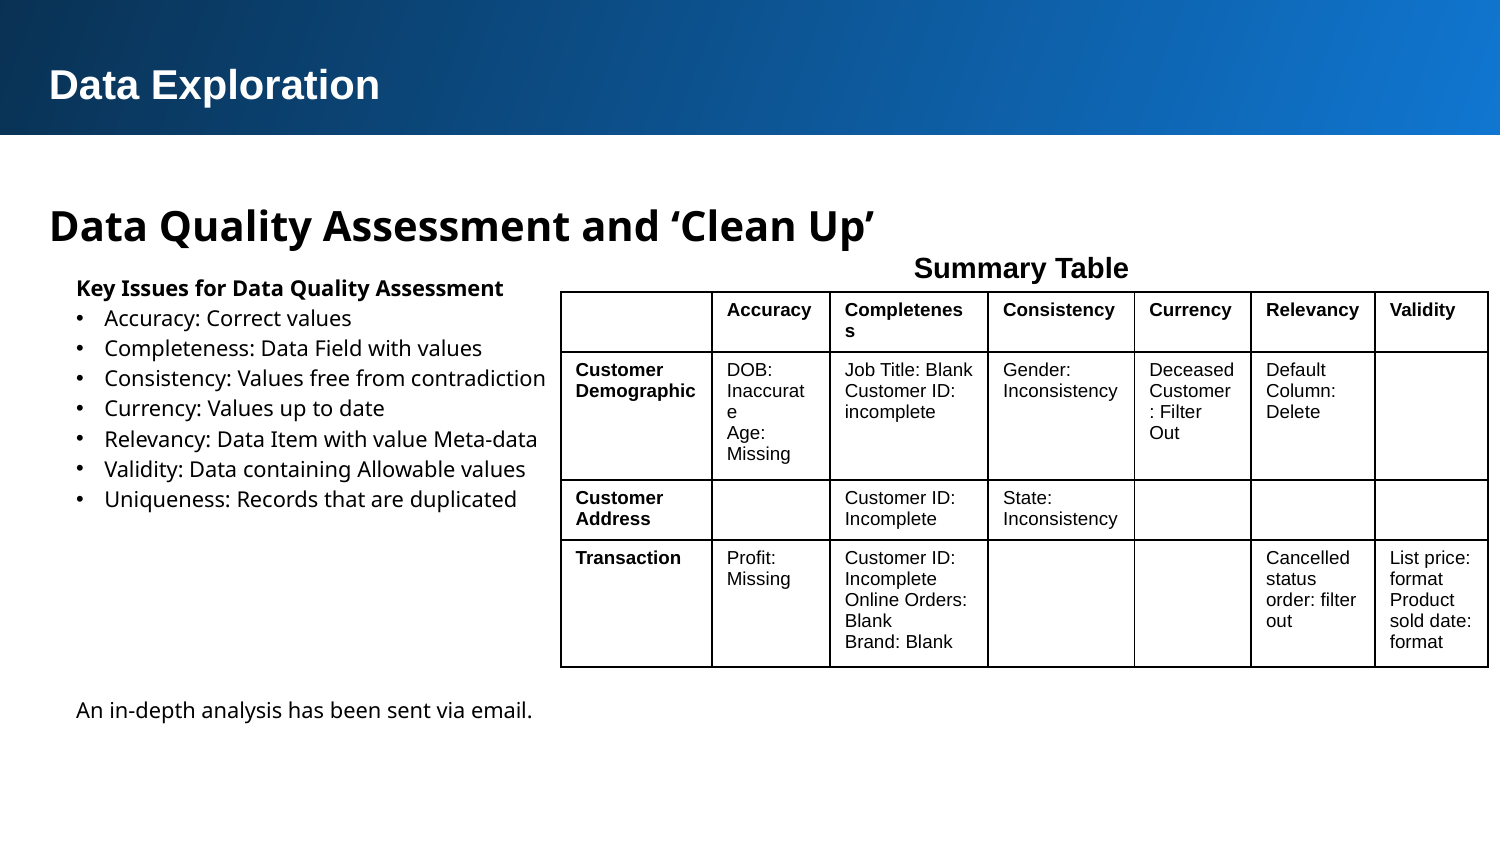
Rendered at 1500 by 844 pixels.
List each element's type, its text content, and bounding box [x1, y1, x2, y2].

table_cell State: Inconsistency [989, 481, 1134, 539]
table_cell Deceased Customer: Filter Out [1135, 353, 1250, 479]
table_cell Customer Demographic [562, 353, 711, 479]
table_cell DOB: Inaccurate Age: Missing [713, 353, 829, 479]
table_header Validity [1376, 293, 1487, 351]
table_cell Transaction [562, 541, 711, 666]
table_header Completeness [831, 293, 987, 351]
table_cell Profit: Missing [713, 541, 829, 666]
text_box Summary Table [906, 241, 1143, 291]
table_cell [1376, 481, 1487, 539]
text_box Key Issues for Data Quality Assessment Accuracy: Correct values Completeness: Data Field with values Consistency: Values free from contradiction Currency: Values up to date Relevancy: Data Item with value Meta-data Validity: Data containing Allowable values Uniqueness: Records that are duplicated An in-depth analysis has been sent via email. [61, 255, 634, 738]
table_cell Default Column: Delete [1252, 353, 1374, 479]
text_box [0, 0, 1500, 135]
table_cell Cancelled status order: filter out [1252, 541, 1374, 666]
text_box Data Quality Assessment and ‘Clean Up’ [33, 177, 1439, 266]
table_header [562, 293, 711, 351]
table_cell [1376, 353, 1487, 479]
table_cell Customer ID: Incomplete Online Orders: Blank Brand: Blank [831, 541, 987, 666]
table_cell Gender: Inconsistency [989, 353, 1134, 479]
table_cell Customer ID: Incomplete [831, 481, 987, 539]
table_header Accuracy [713, 293, 829, 351]
table_cell Job Title: Blank Customer ID: incomplete [831, 353, 987, 479]
table_cell List price: format Product sold date: format [1376, 541, 1487, 666]
table_header Consistency [989, 293, 1134, 351]
table_header Currency [1135, 293, 1250, 351]
table_cell [1135, 541, 1250, 666]
table_header Relevancy [1252, 293, 1374, 351]
text_box Data Exploration [33, 43, 1439, 124]
table_cell [713, 481, 829, 539]
table_cell Customer Address [562, 481, 711, 539]
table_cell [989, 541, 1134, 666]
table_cell [1135, 481, 1250, 539]
table_cell [1252, 481, 1374, 539]
